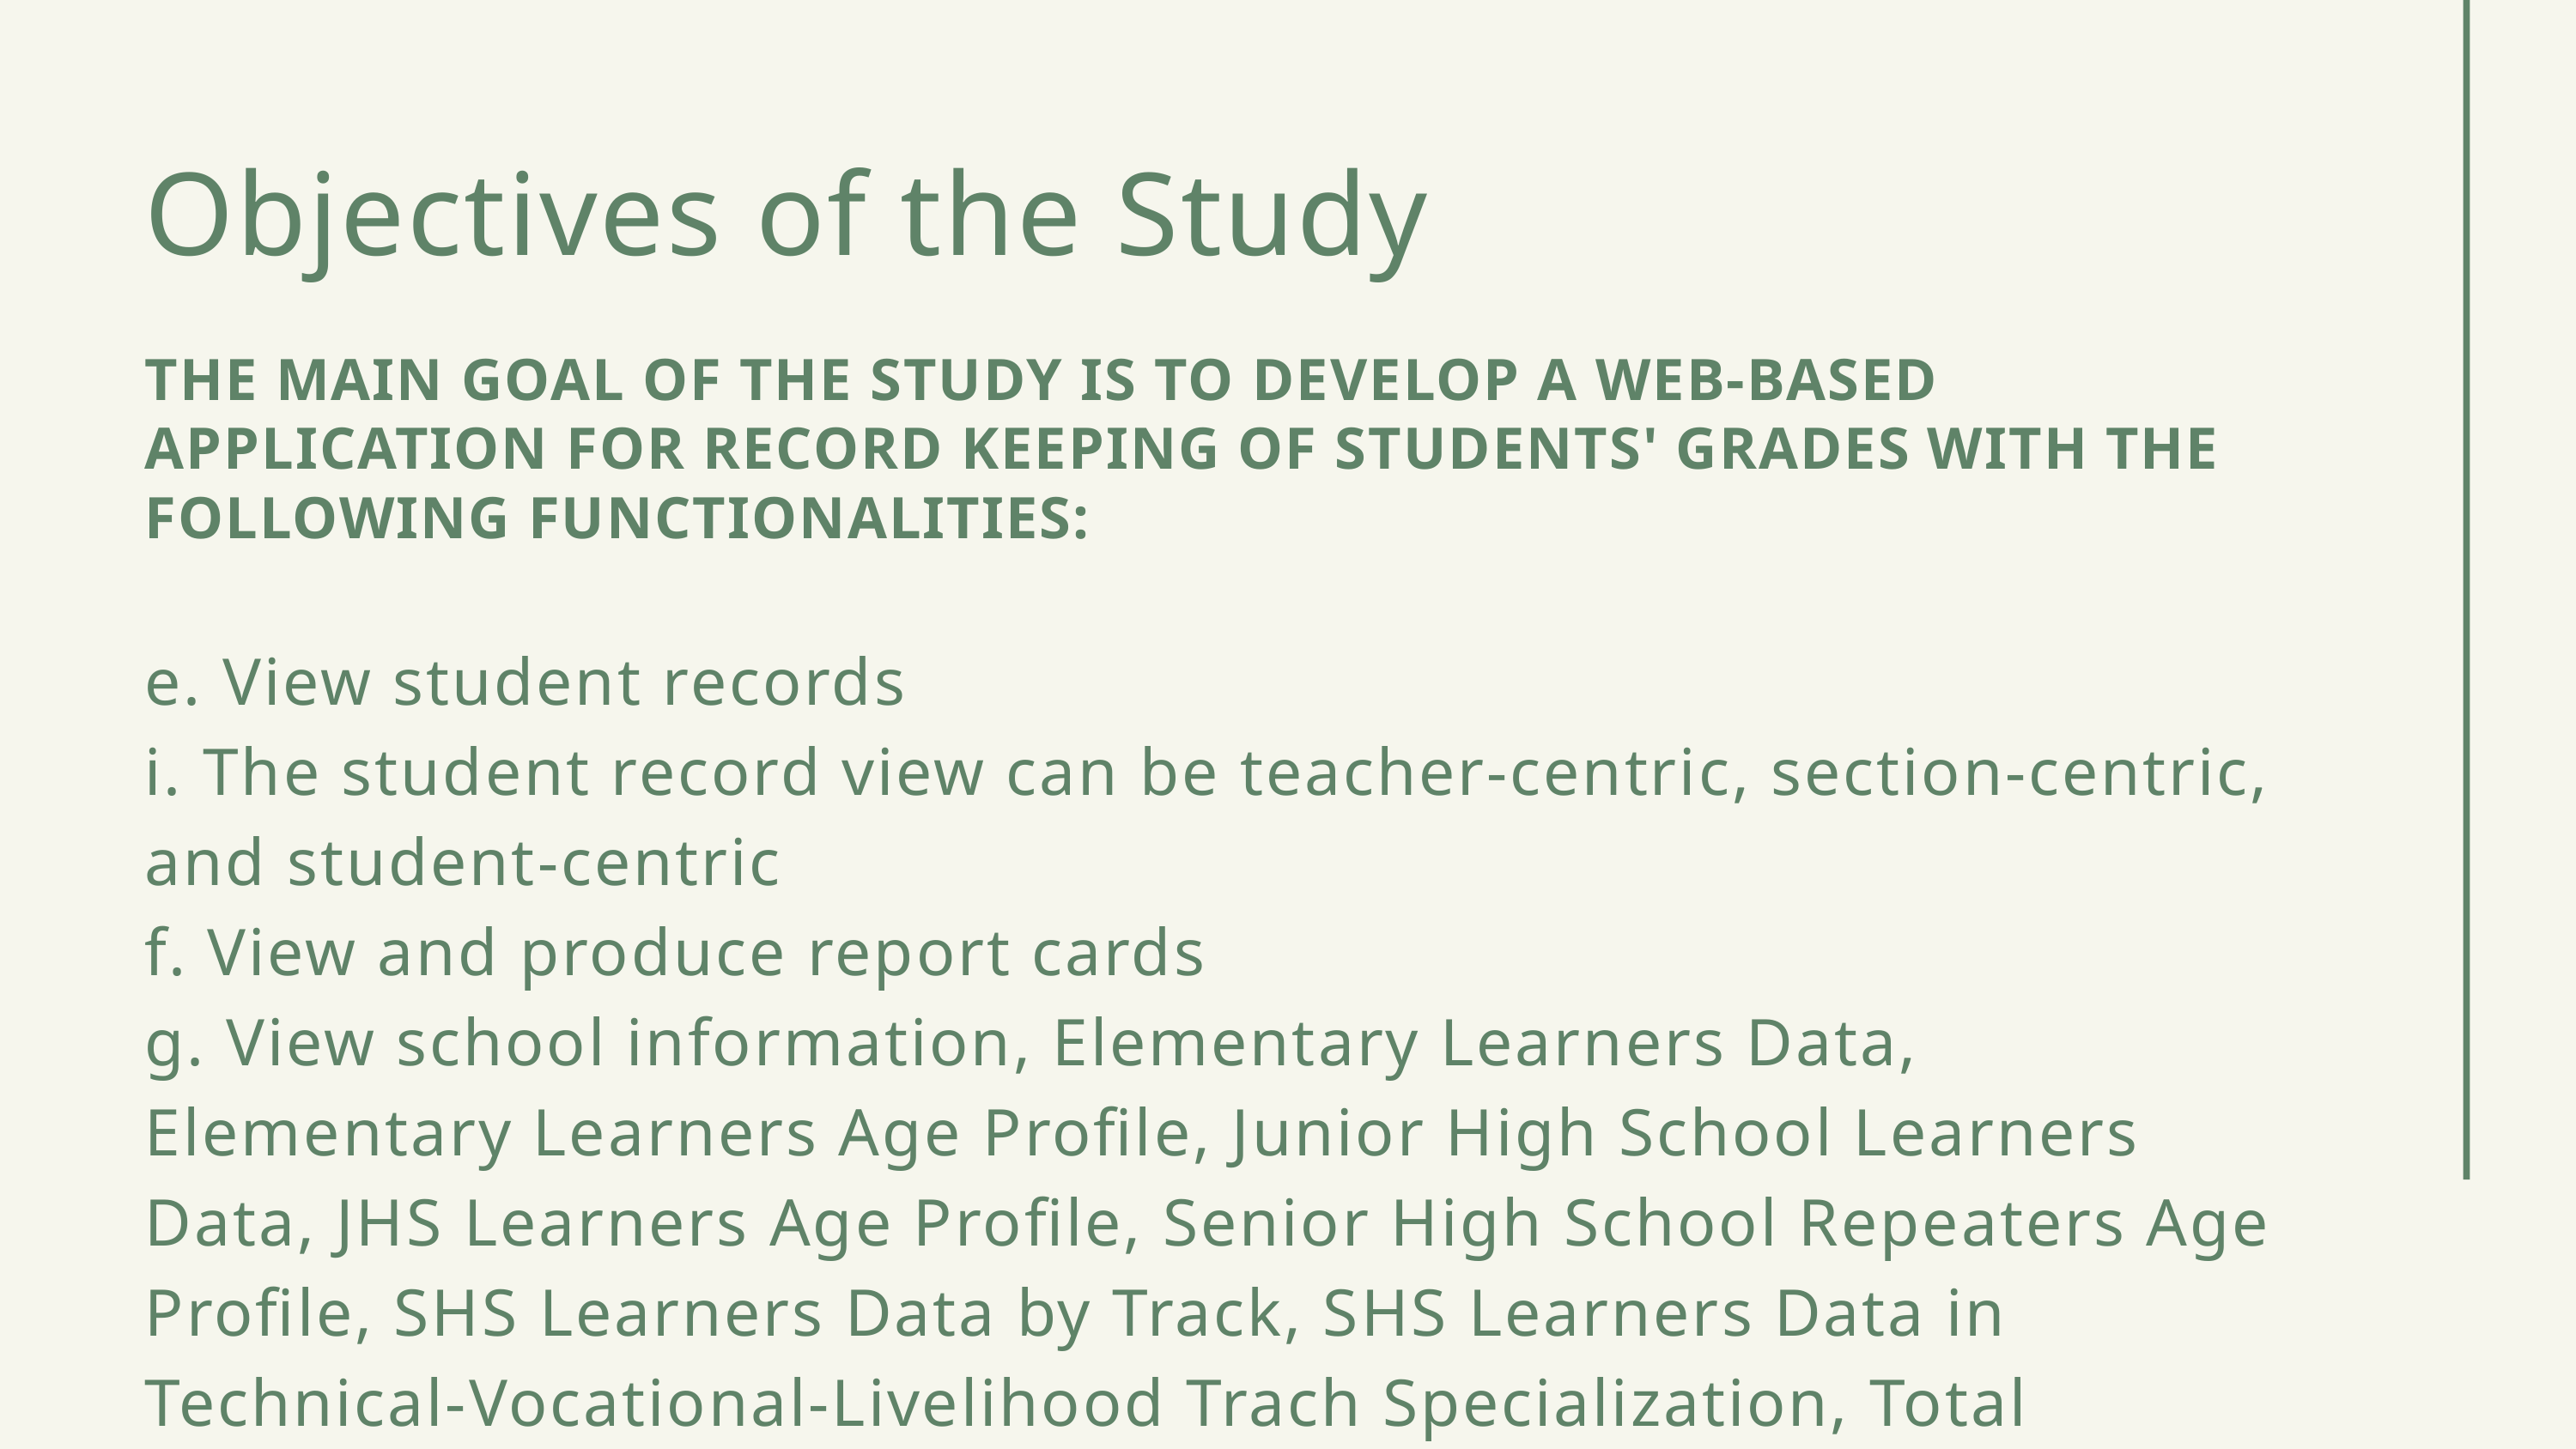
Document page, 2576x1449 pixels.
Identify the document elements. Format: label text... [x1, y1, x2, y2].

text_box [2395, 0, 2532, 1403]
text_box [144, 345, 2293, 1449]
text_box Objectives of the Study [144, 135, 1599, 279]
